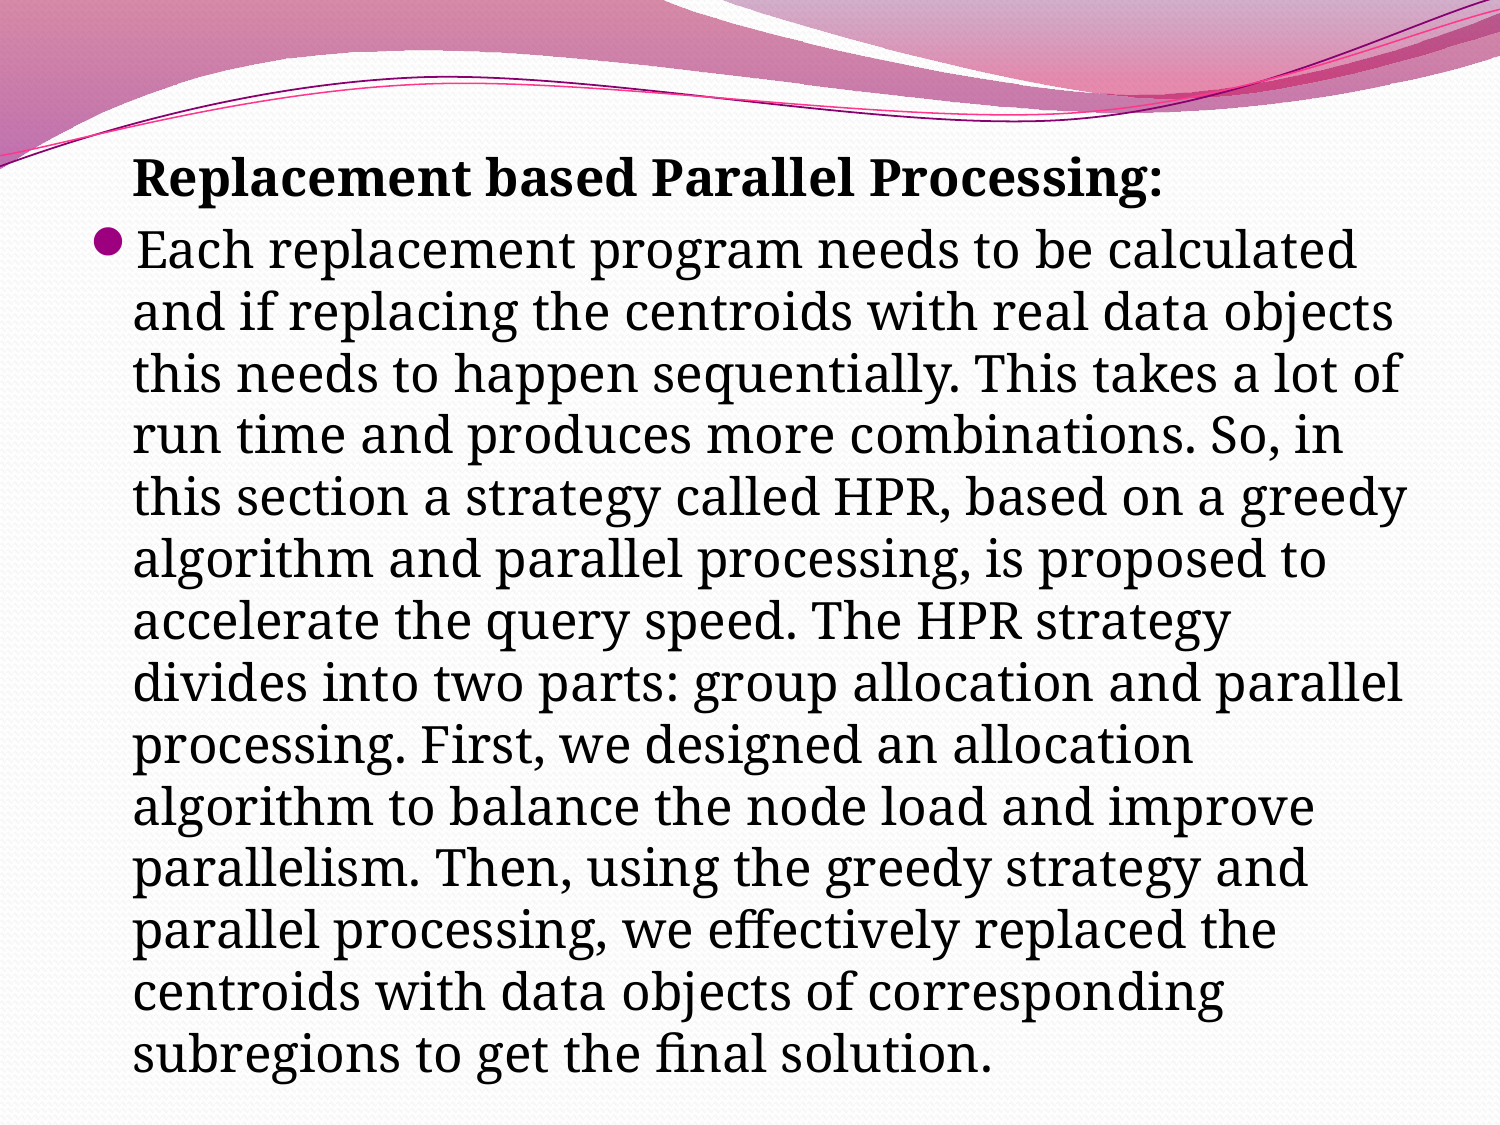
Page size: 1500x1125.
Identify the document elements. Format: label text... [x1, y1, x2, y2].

list Replacement based Parallel Processing: Each replacement program needs to be calculated and if replacing the centroids with real data objects this needs to happen sequentially. This takes a lot of run time and produces more combinations. So, in this section a strategy called HPR, based on a greedy algorithm and parallel processing, is proposed to accelerate the query speed. The HPR strategy divides into two parts: group allocation and parallel processing. First, we designed an allocation algorithm to balance the node load and improve parallelism. Then, using the greedy strategy and parallel processing, we effectively replaced the centroids with data objects of corresponding subregions to get the final solution. [75, 137, 1425, 1100]
